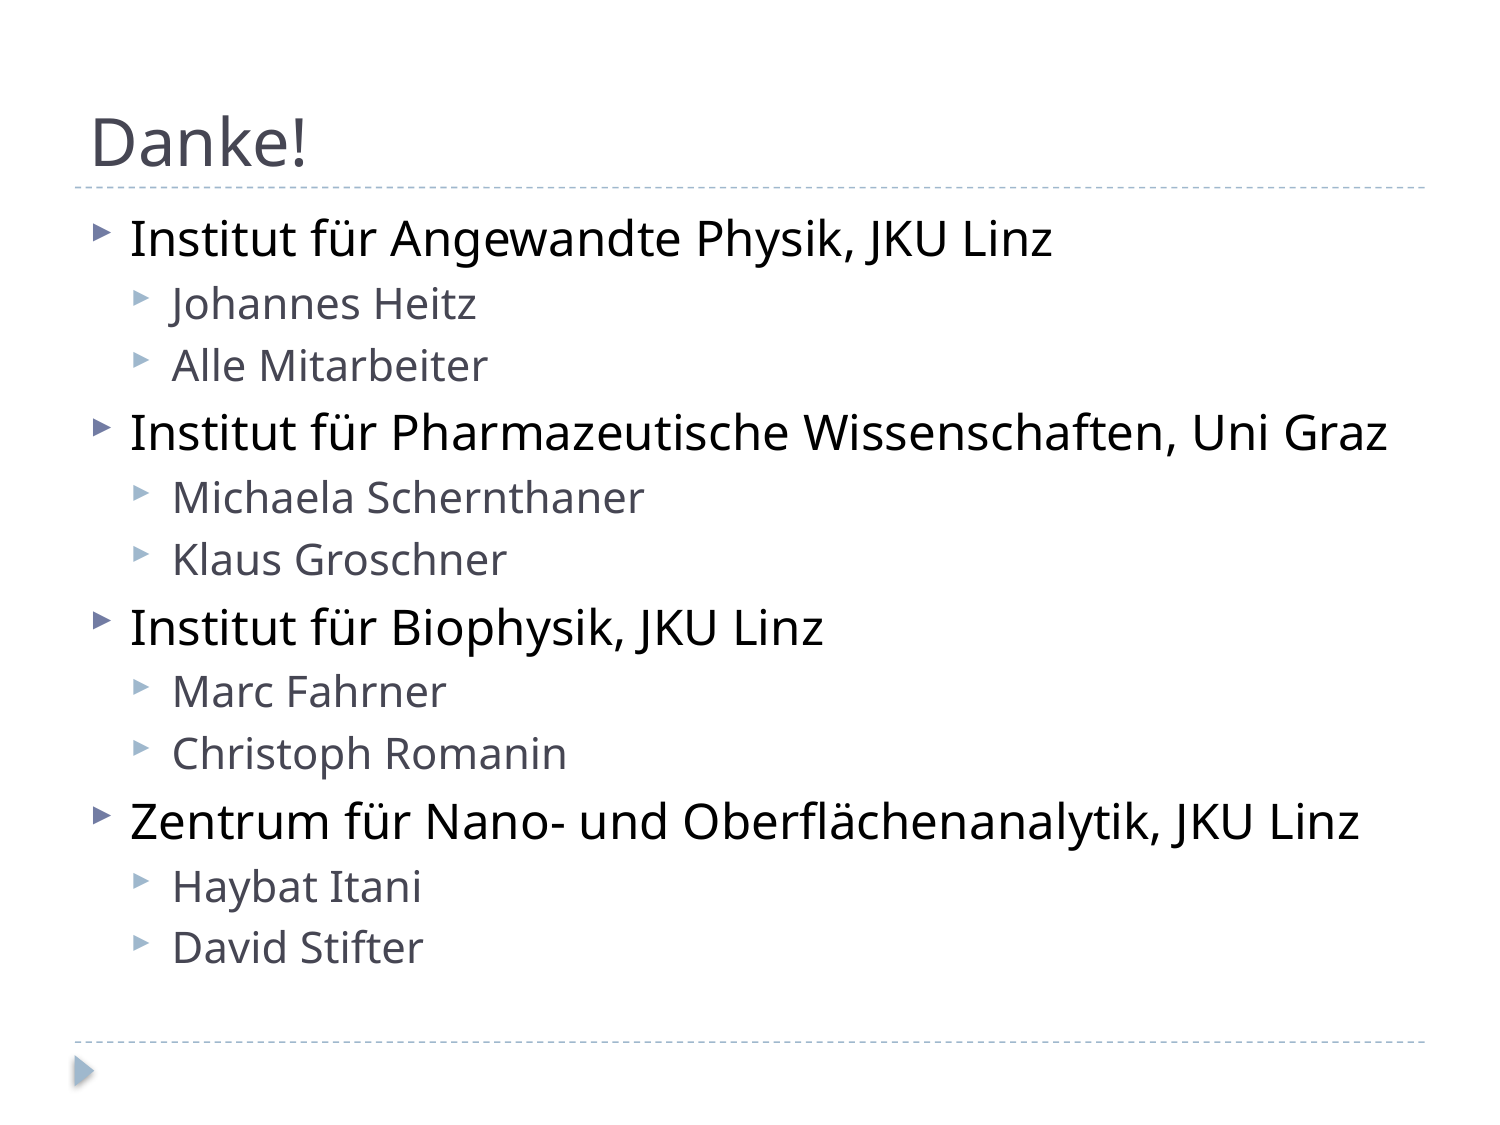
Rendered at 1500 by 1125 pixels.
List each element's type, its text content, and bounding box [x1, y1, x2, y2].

list Institut für Angewandte Physik, JKU Linz Johannes Heitz Alle Mitarbeiter Institut für Pharmazeutische Wissenschaften, Uni Graz Michaela Schernthaner Klaus Groschner Institut für Biophysik, JKU Linz Marc Fahrner Christoph Romanin Zentrum für Nano- und Oberflächenanalytik, JKU Linz Haybat Itani David Stifter [75, 200, 1425, 1010]
title Danke! [75, 24, 1425, 188]
